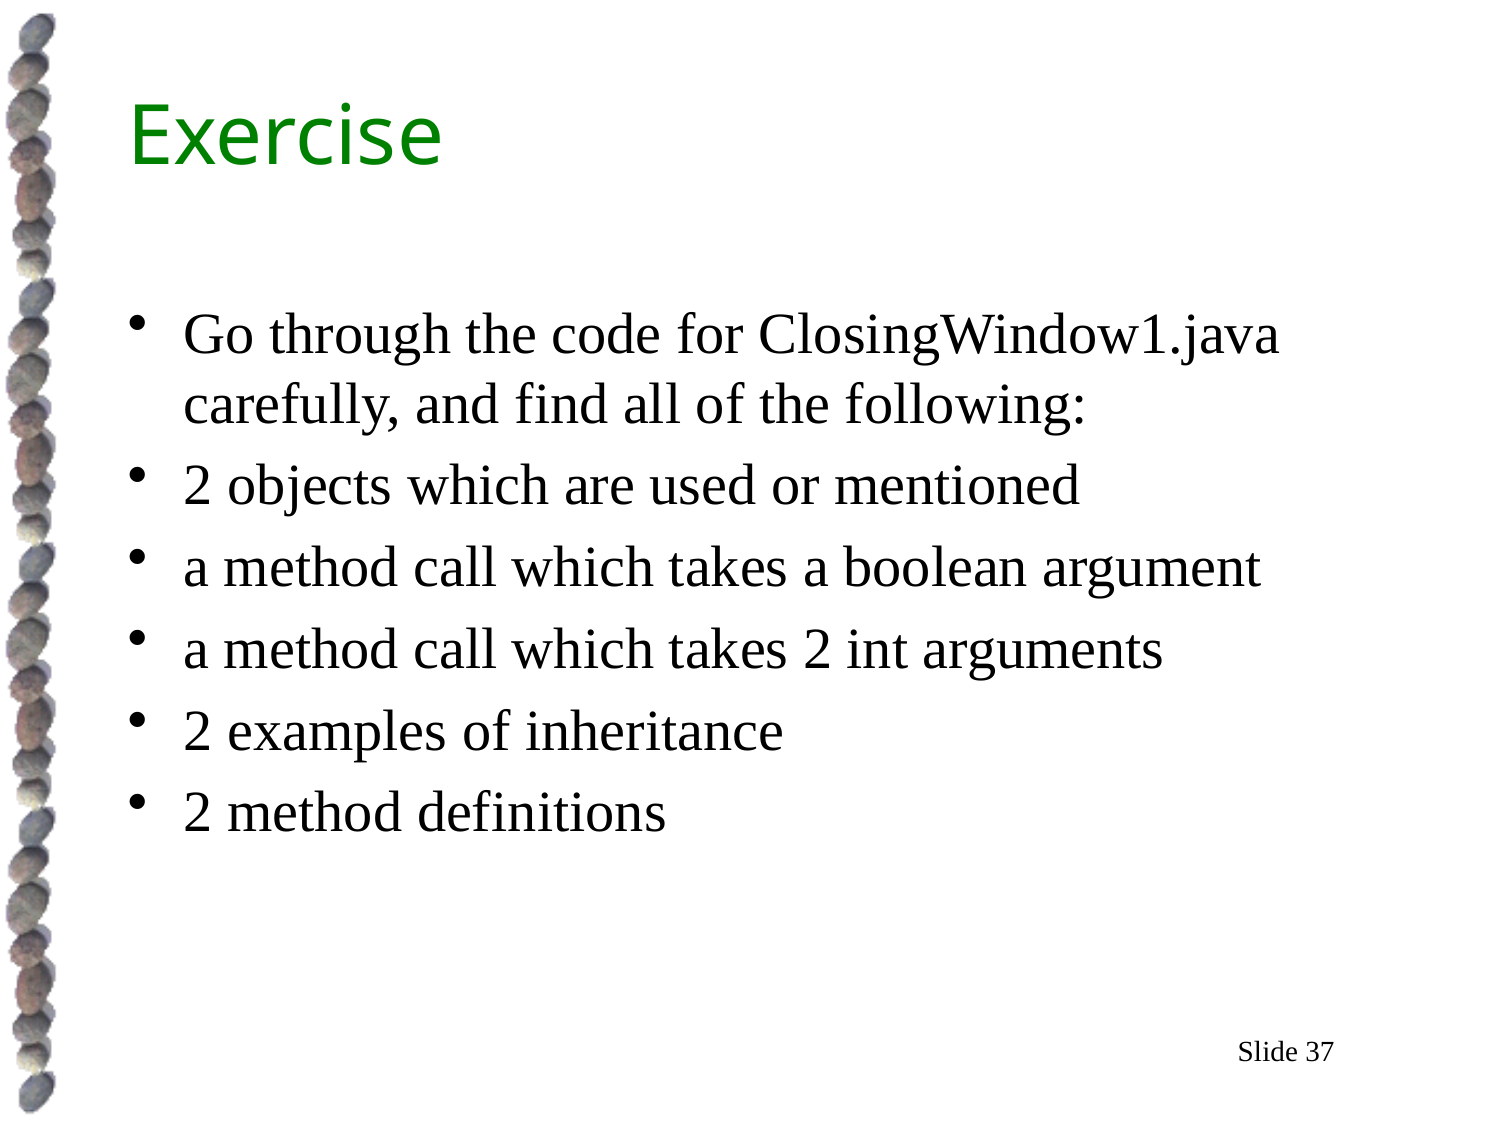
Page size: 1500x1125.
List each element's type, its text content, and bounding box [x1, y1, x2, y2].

title Exercise [112, 75, 1388, 188]
list Go through the code for ClosingWindow1.java carefully, and find all of the following: 2 objects which are used or mentioned a method call which takes a boolean argument a method call which takes 2 int arguments 2 examples of inheritance 2 method definitions [112, 287, 1388, 963]
picture [0, 0, 65, 1125]
slide_number Slide 37 [1037, 1024, 1351, 1101]
